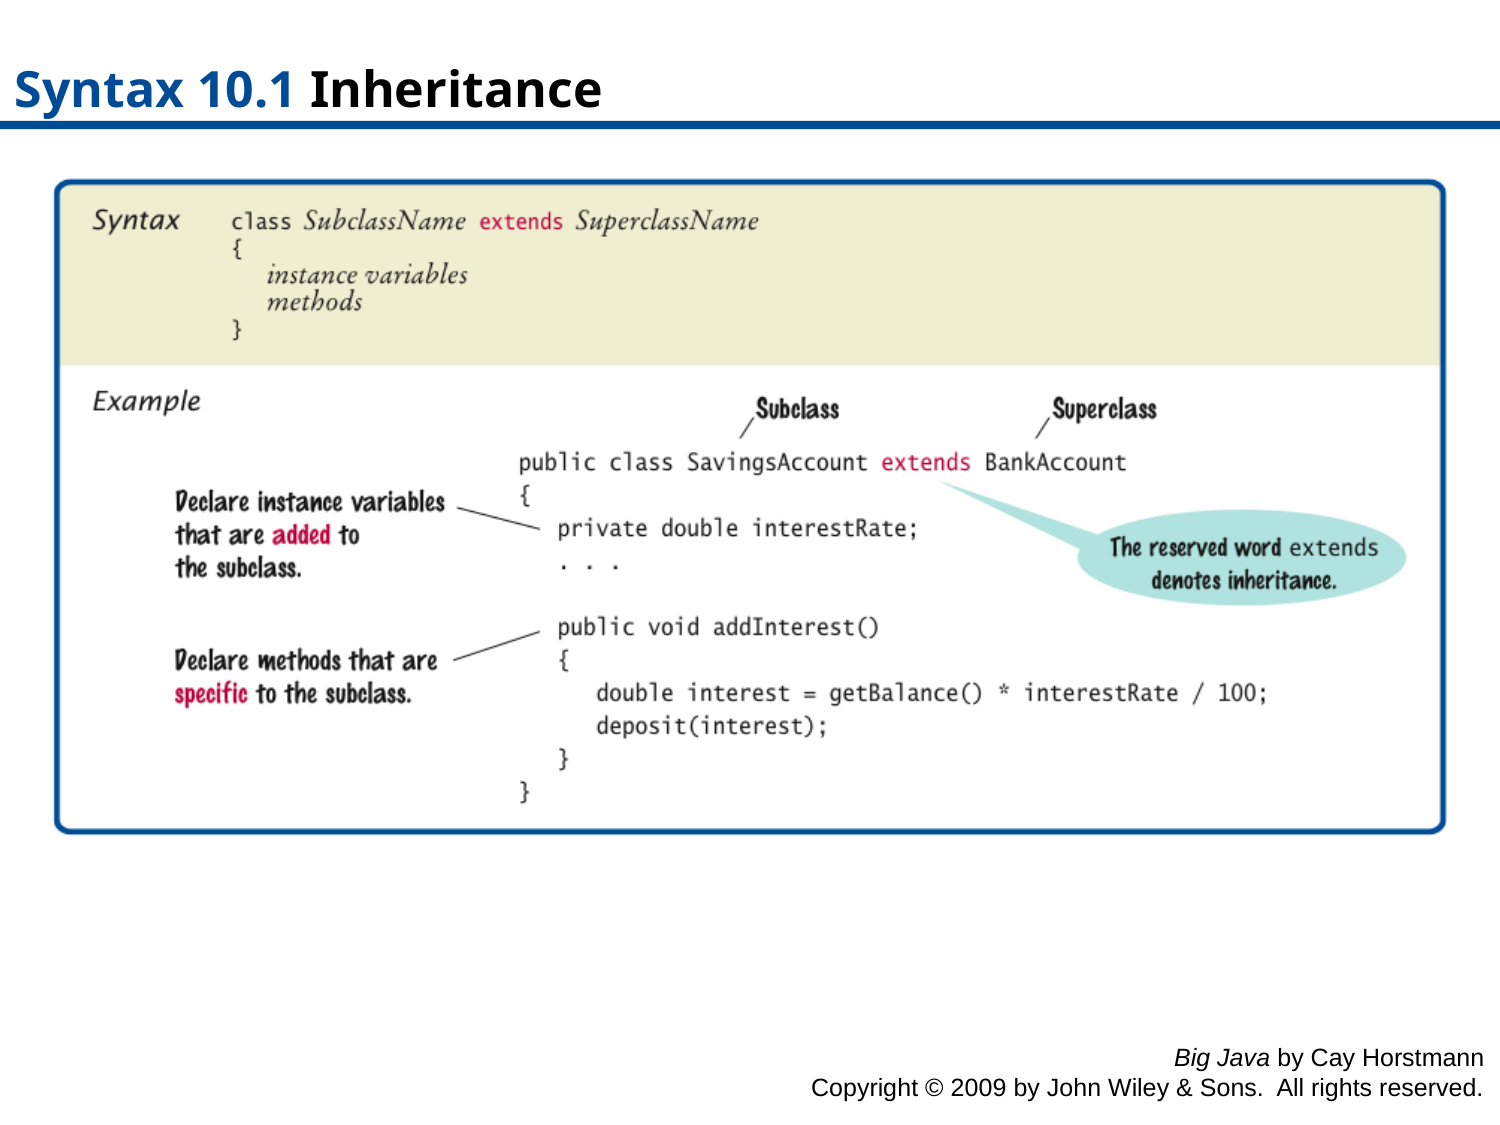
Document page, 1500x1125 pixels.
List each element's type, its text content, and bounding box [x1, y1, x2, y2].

text_box Syntax 10.1 Inheritance [0, 49, 1150, 125]
footer Big Java by Cay Horstmann Copyright © 2009 by John Wiley & Sons. All rights reserved. [787, 1034, 1500, 1113]
picture [49, 174, 1451, 839]
